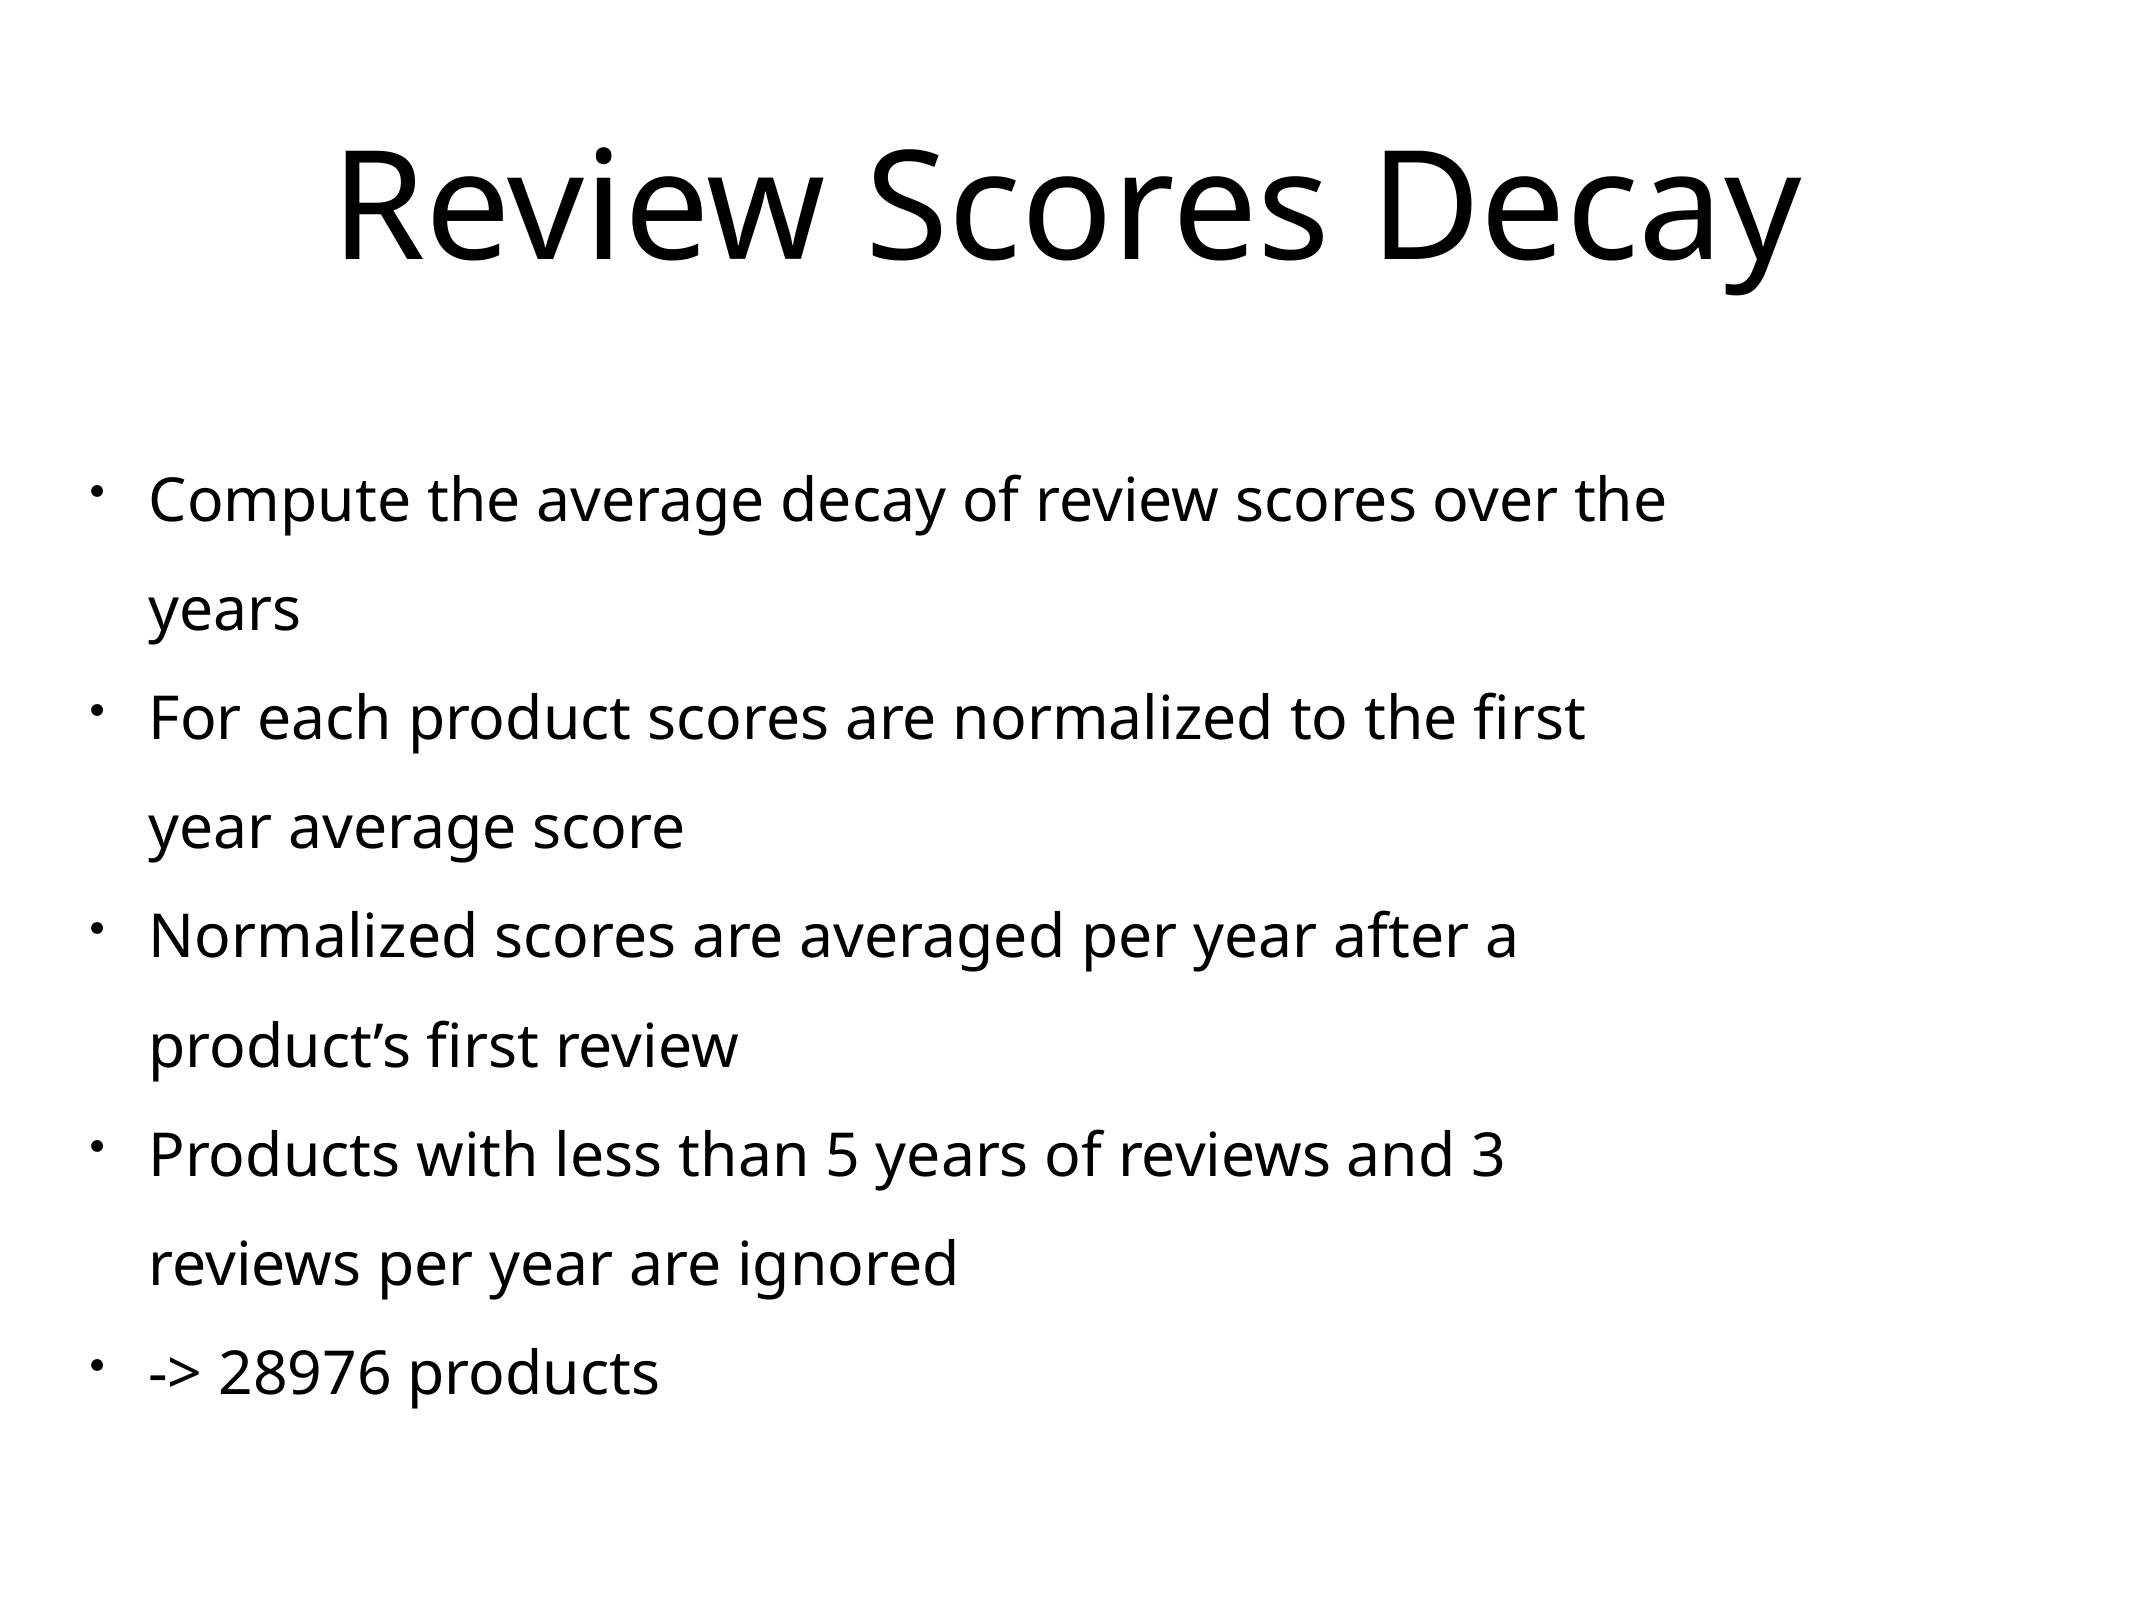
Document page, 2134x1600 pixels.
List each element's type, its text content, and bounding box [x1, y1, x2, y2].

list Compute the average decay of review scores over the years For each product scores are normalized to the first year average score Normalized scores are averaged per year after a product’s first review Products with less than 5 years of reviews and 3 reviews per year are ignored -> 28976 products [89, 423, 1696, 1414]
title Review Scores Decay [207, 89, 1926, 291]
